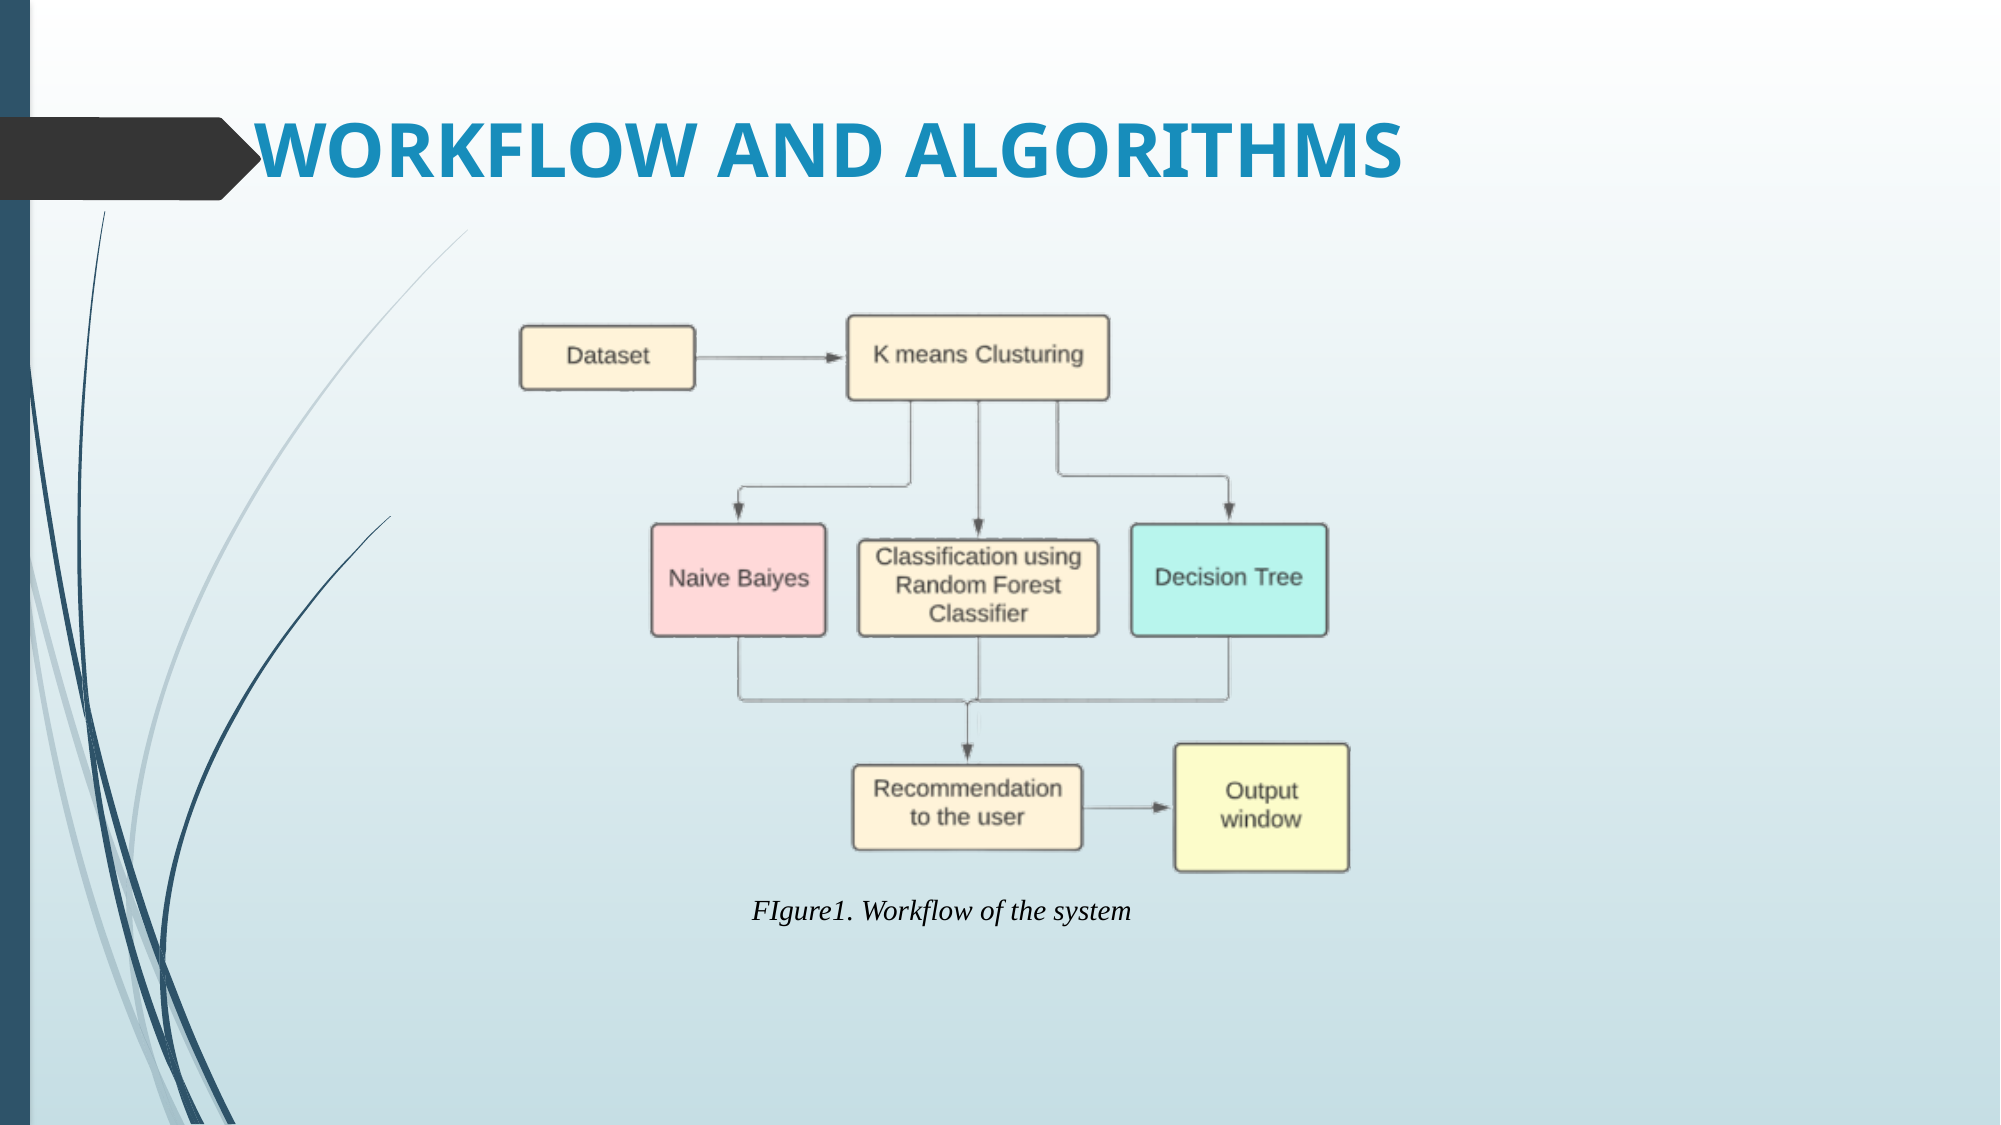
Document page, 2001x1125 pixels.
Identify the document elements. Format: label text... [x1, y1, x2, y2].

title WORKFLOW AND ALGORITHMS [239, 95, 1708, 306]
text_box FIgure1. Workflow of the system [737, 883, 1708, 934]
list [377, 243, 1542, 909]
